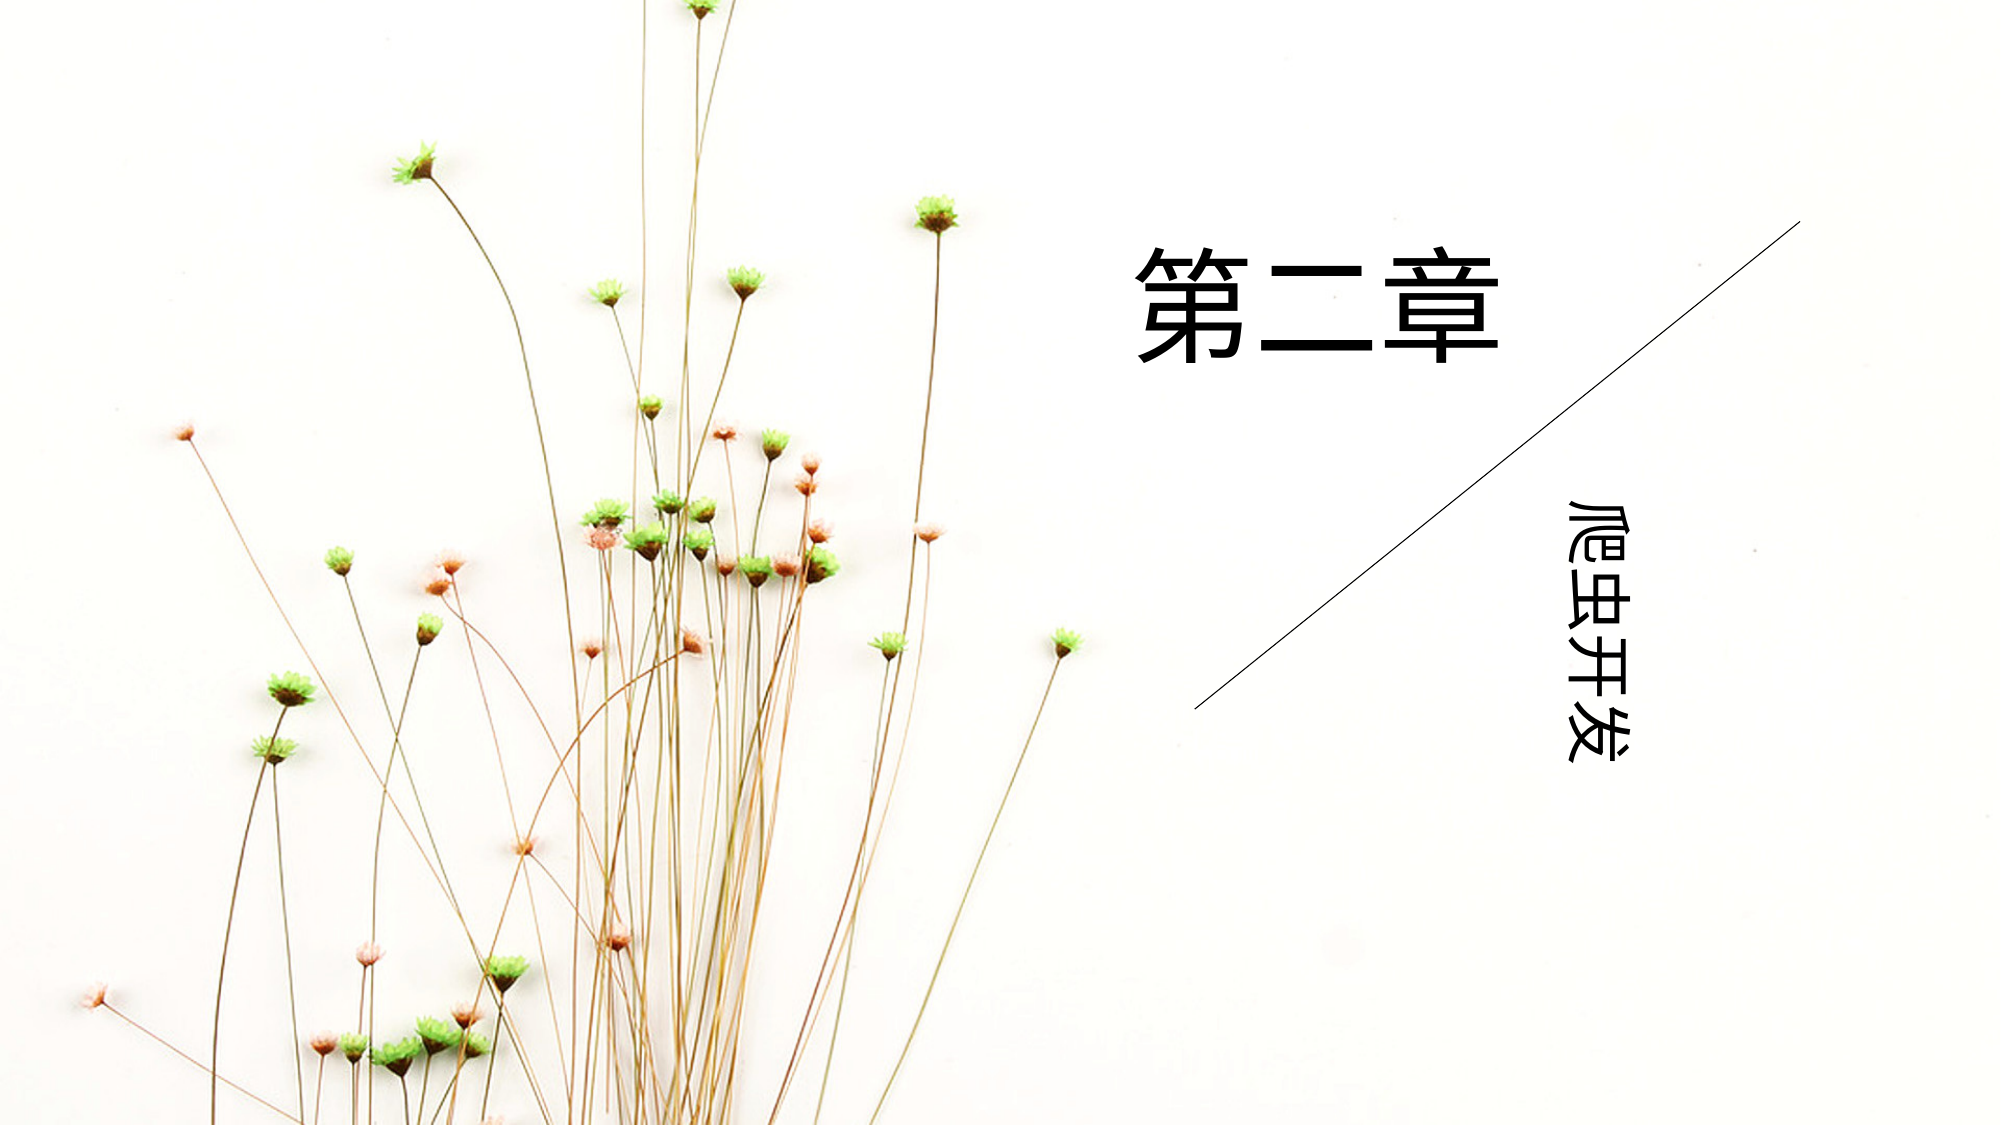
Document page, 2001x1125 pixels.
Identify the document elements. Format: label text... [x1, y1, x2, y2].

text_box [1194, 221, 1801, 710]
text_box 第二章 [1114, 221, 1194, 387]
picture [0, 0, 2001, 1125]
text_box 爬虫开发 [1456, 710, 1649, 971]
